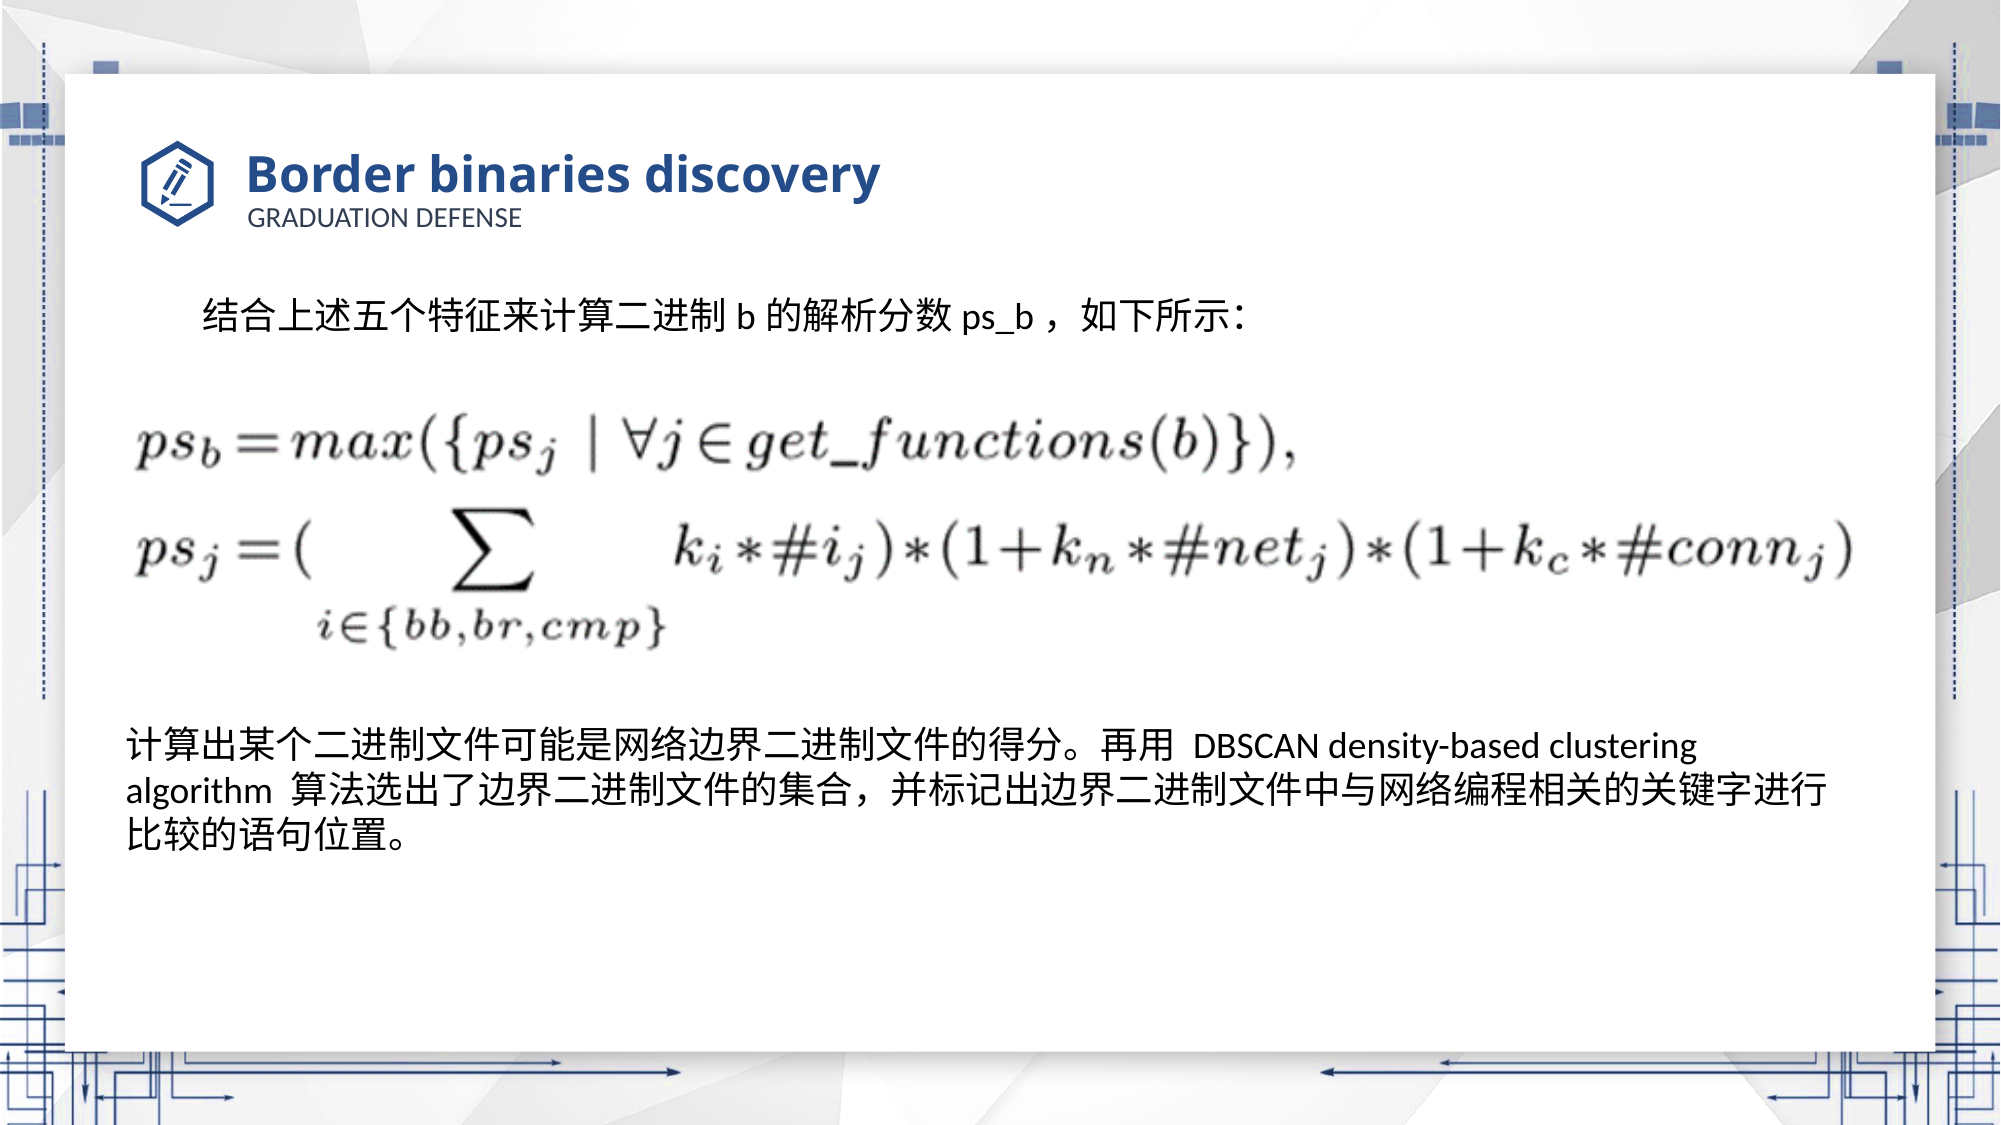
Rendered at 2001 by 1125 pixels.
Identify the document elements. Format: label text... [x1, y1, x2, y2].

title Border binaries discovery [230, 123, 954, 199]
text_box 结合上述五个特征来计算二进制b的解析分数ps_b，如下所示： [187, 284, 1648, 345]
text_box 计算出某个二进制文件可能是网络边界二进制文件的得分。再用 DBSCAN density-based clustering algorithm 算法选出了边界二进制文件的集合，并标记出边界二进制文件中与网络编程相关的关键字进行比较的语句位置。 [110, 714, 1862, 864]
picture [0, 0, 2001, 1125]
